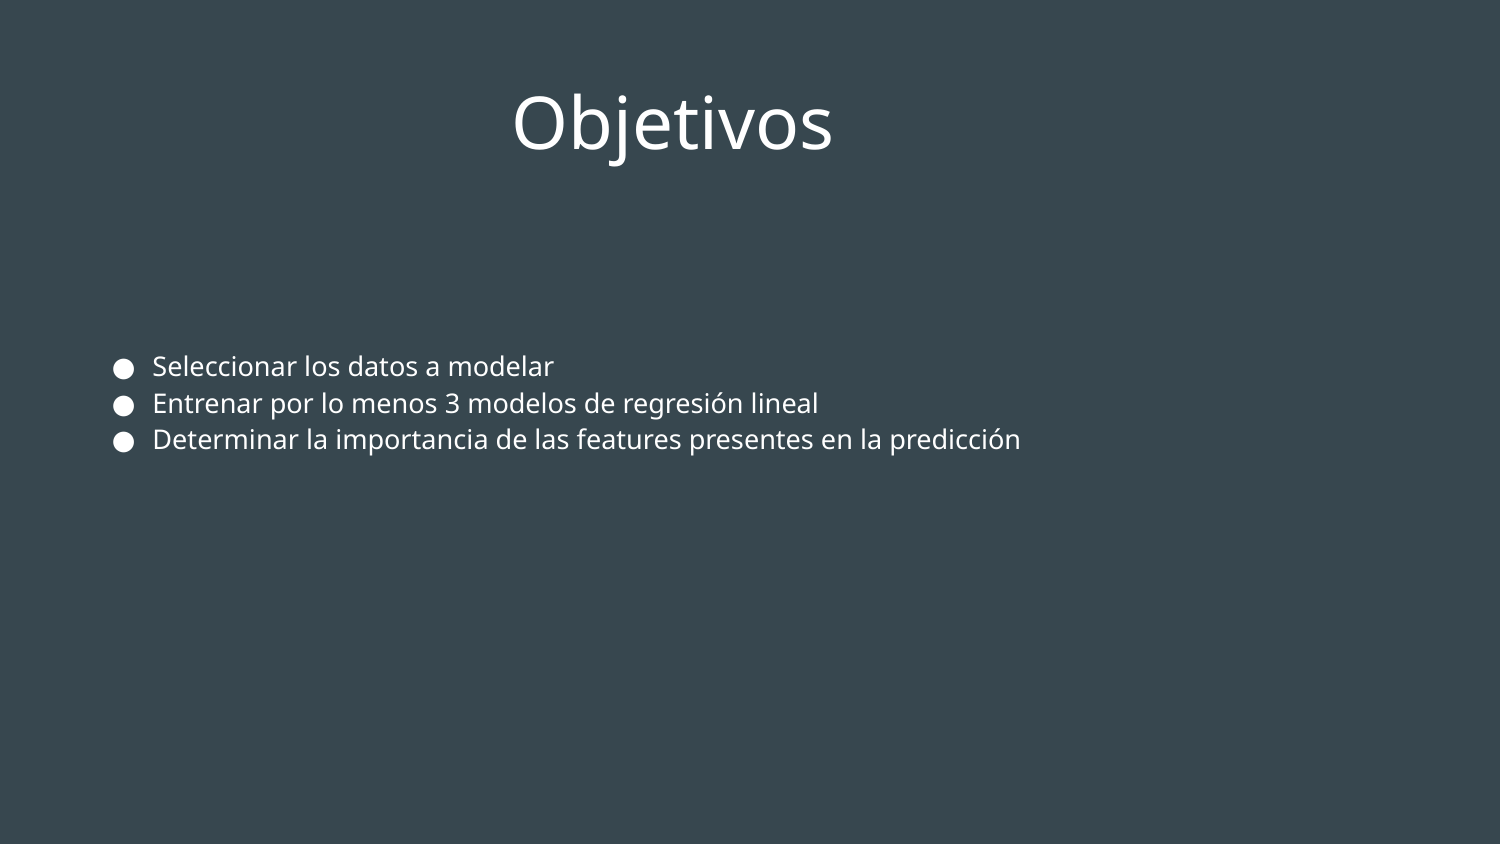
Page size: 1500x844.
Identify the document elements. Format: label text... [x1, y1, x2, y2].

title Objetivos [351, 56, 996, 187]
title Seleccionar los datos a modelar Entrenar por lo menos 3 modelos de regresión lineal Determinar la importancia de las features presentes en la predicción [83, 332, 1372, 474]
